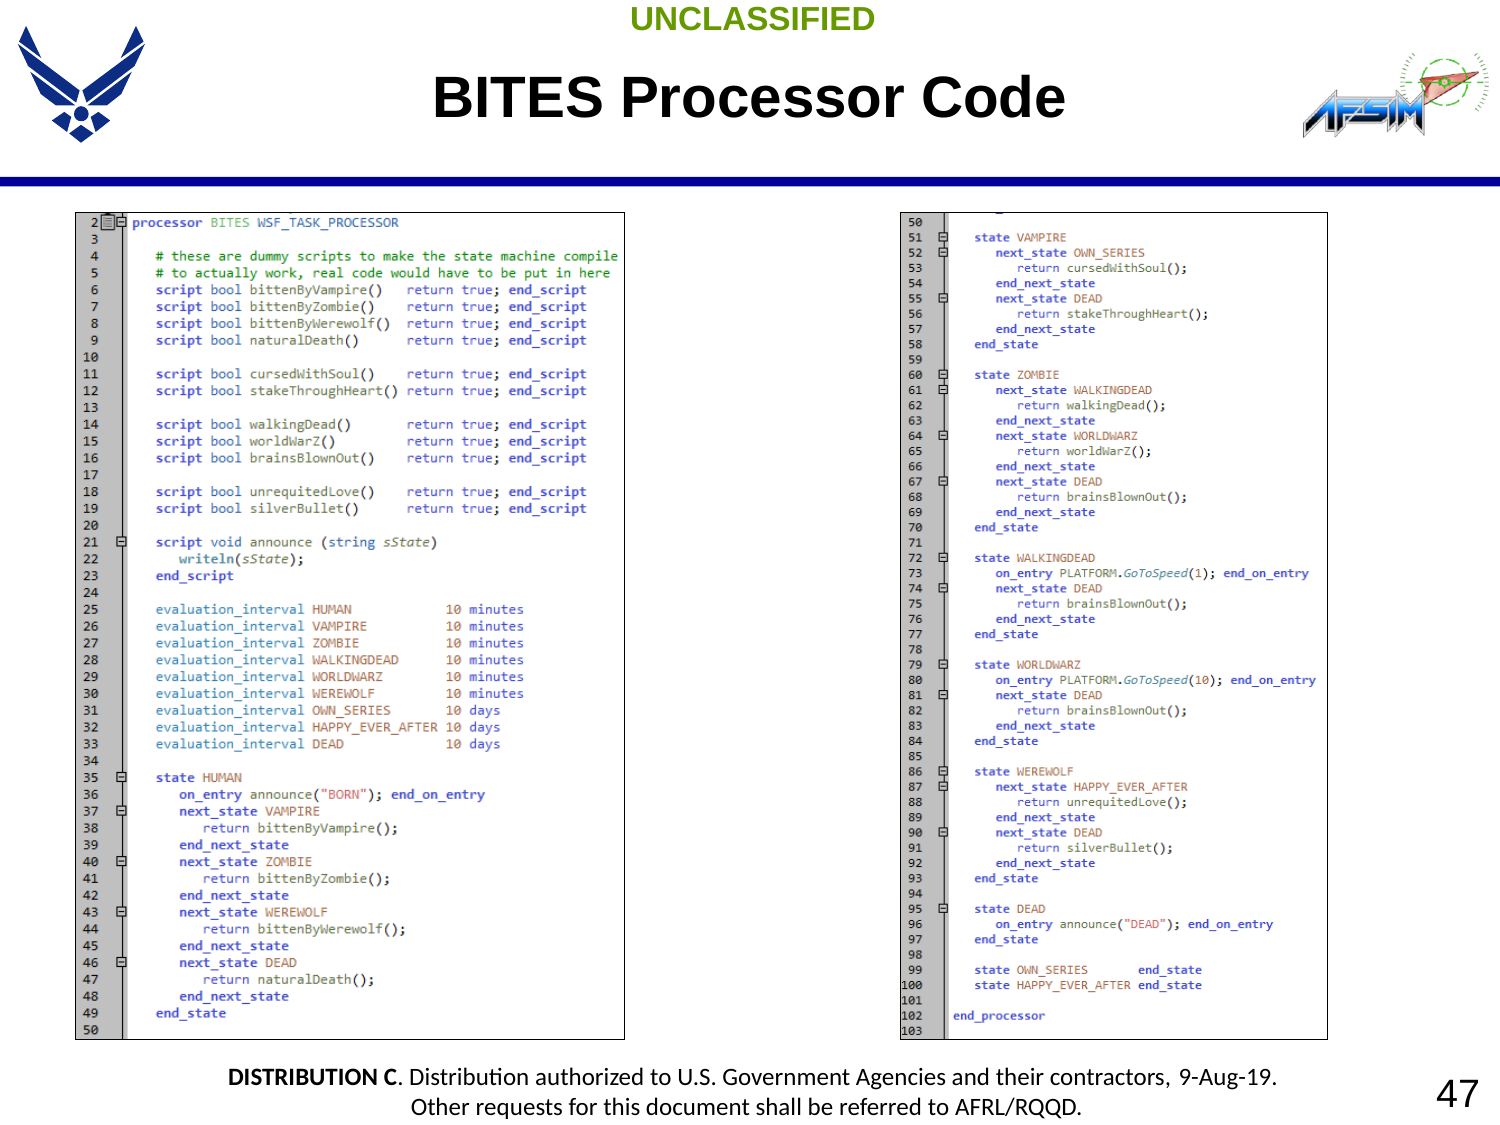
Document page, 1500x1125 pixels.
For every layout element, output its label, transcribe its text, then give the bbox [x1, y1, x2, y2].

title BITES Processor Code [206, 0, 1294, 188]
picture [74, 212, 626, 1040]
picture [1297, 42, 1500, 145]
picture [899, 212, 1328, 1040]
